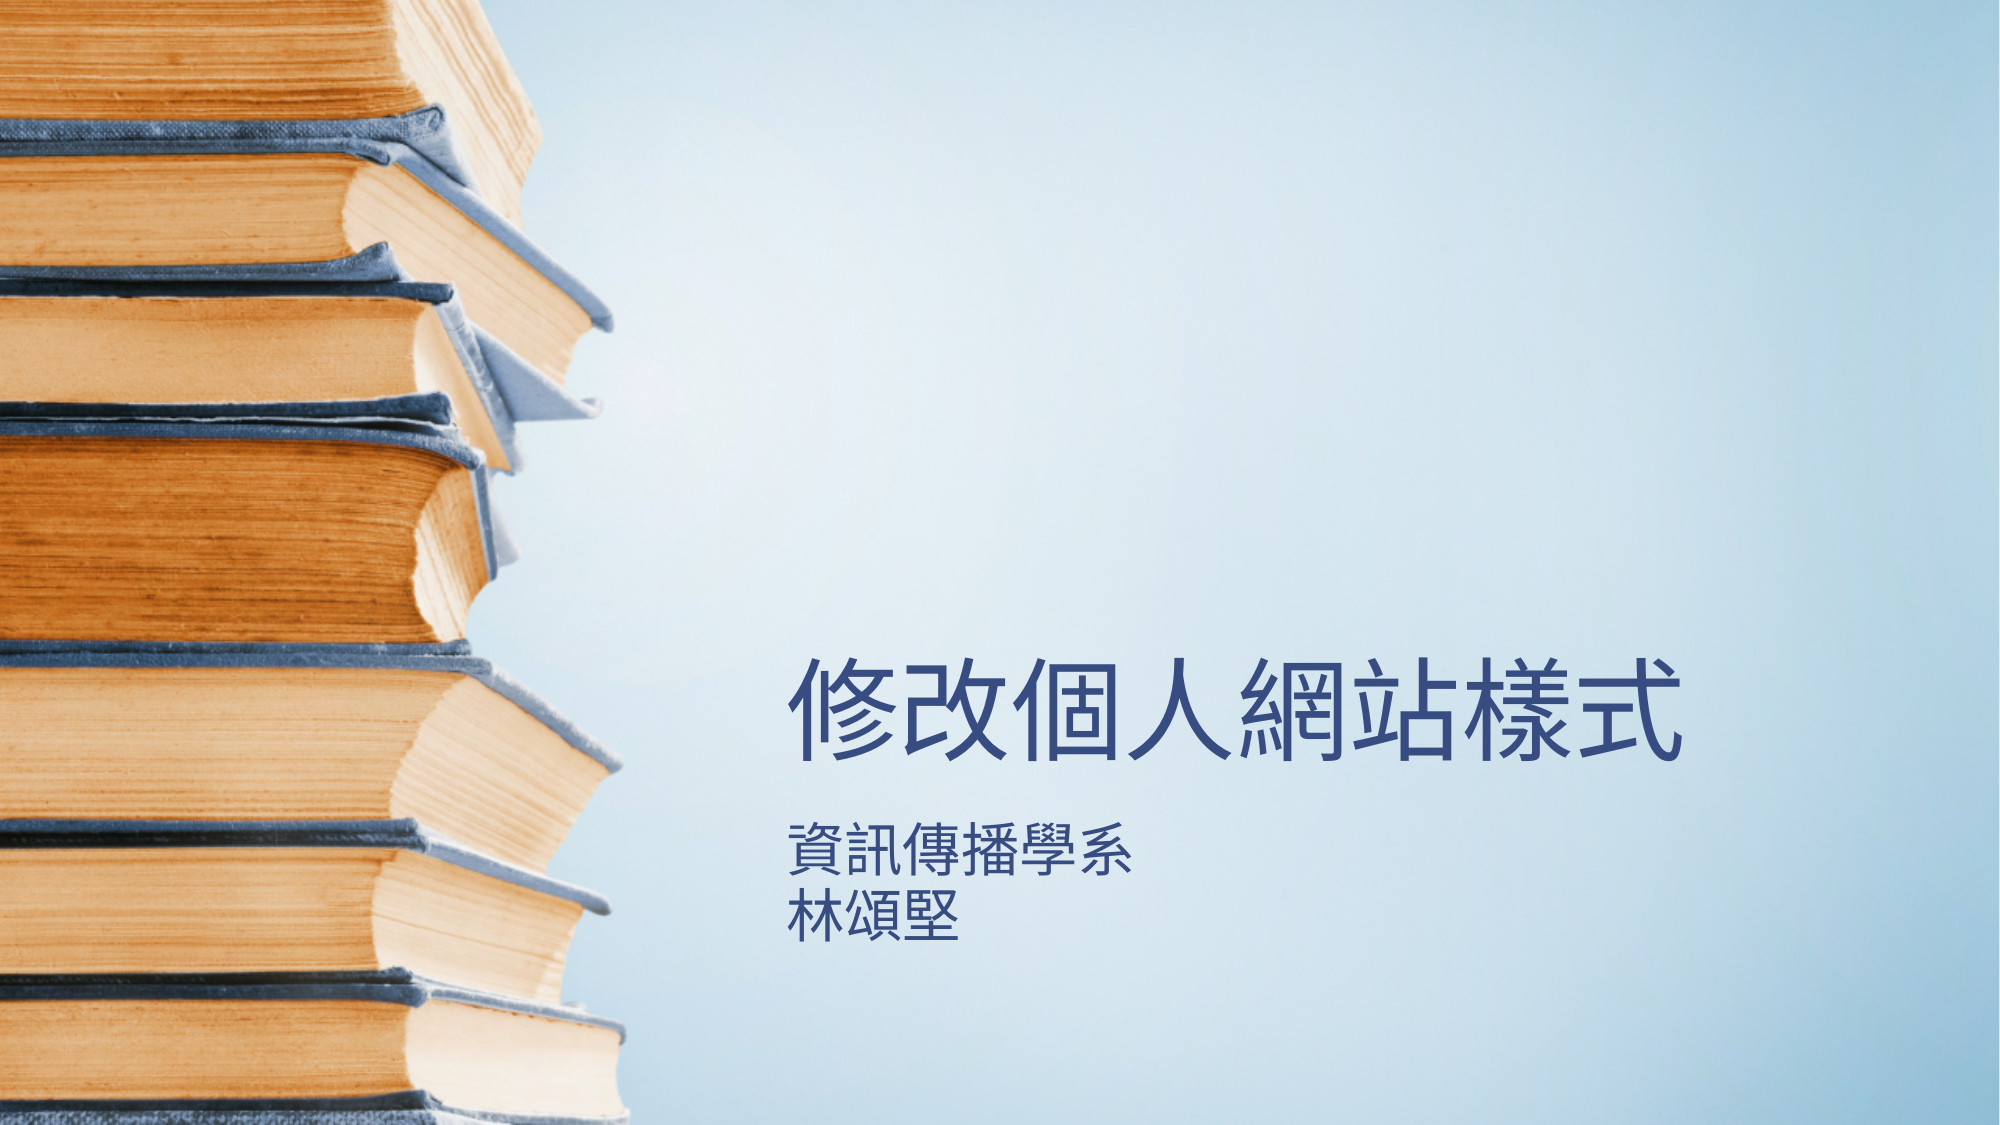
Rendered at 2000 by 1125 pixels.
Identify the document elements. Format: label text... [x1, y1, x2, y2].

title 修改個人網站樣式 [766, 245, 1917, 787]
subtitle 資訊傳播學系 林頌堅 [766, 808, 1917, 1013]
picture [0, 0, 2000, 1125]
